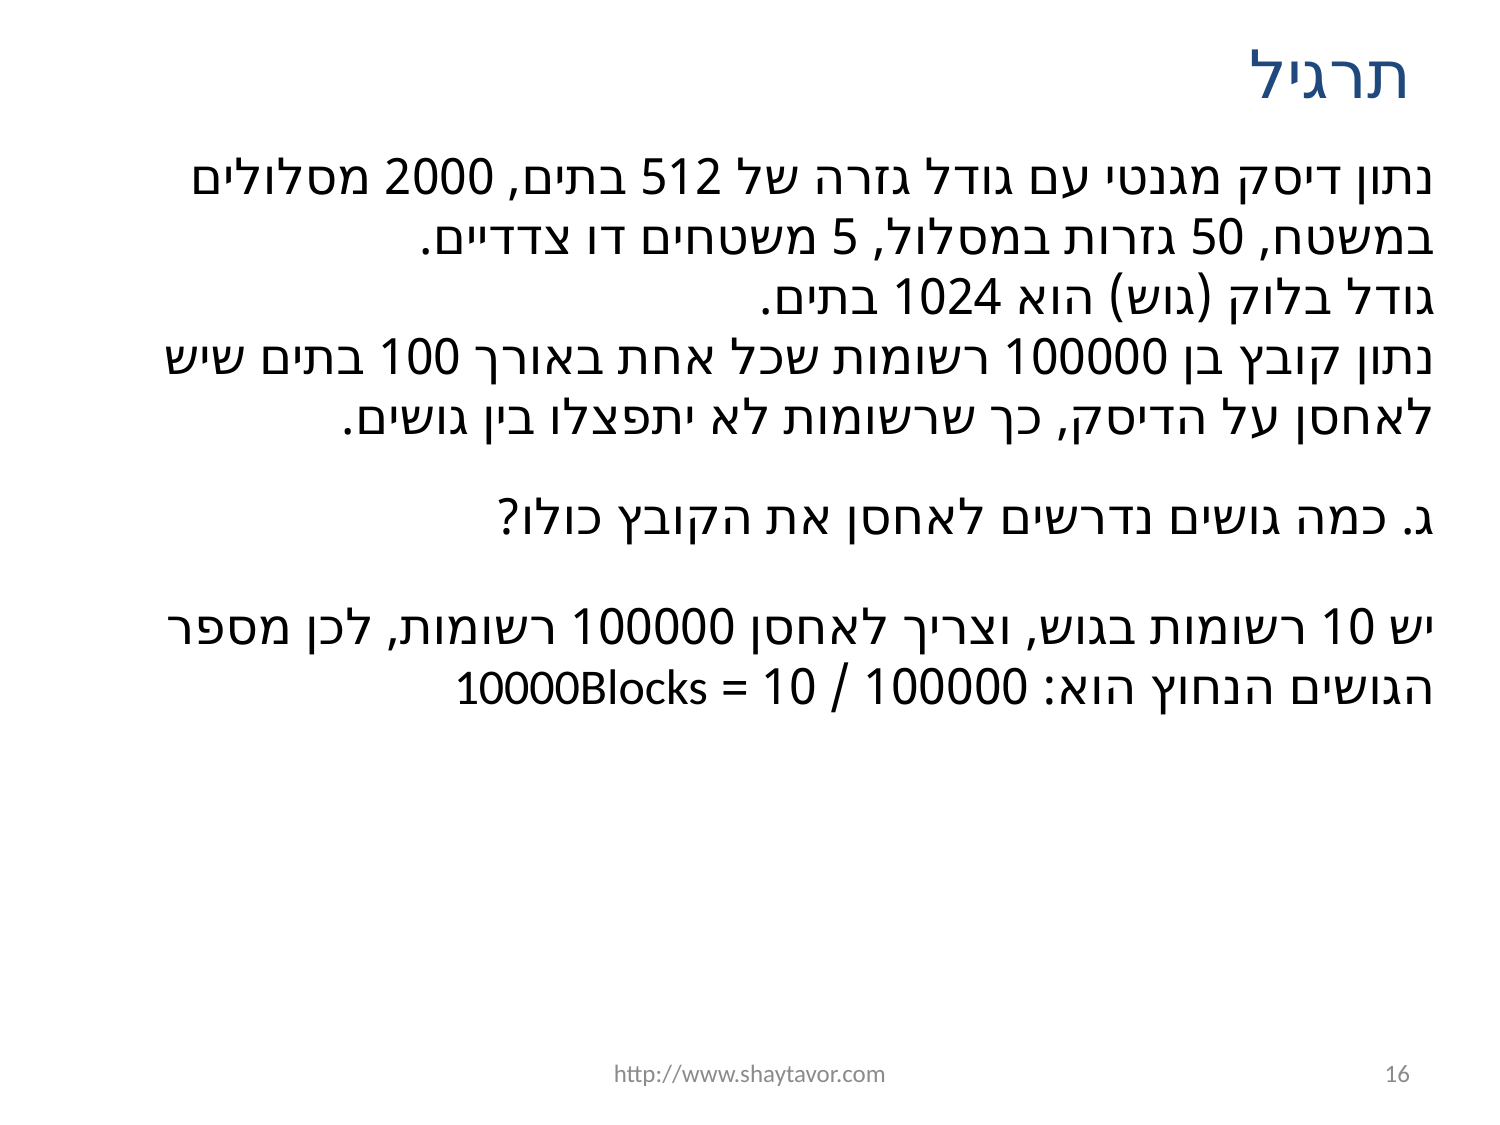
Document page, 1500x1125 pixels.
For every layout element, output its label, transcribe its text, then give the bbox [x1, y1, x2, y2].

text_box נתון דיסק מגנטי עם גודל גזרה של 512 בתים, 2000 מסלולים במשטח, 50 גזרות במסלול, 5 משטחים דו צדדיים. גודל בלוק (גוש) הוא 1024 בתים. נתון קובץ בן 100000 רשומות שכל אחת באורך 100 בתים שיש לאחסן על הדיסק, כך שרשומות לא יתפצלו בין גושים. [87, 137, 1450, 453]
footer http://www.shaytavor.com [512, 1042, 988, 1103]
text_box יש 10 רשומות בגוש, וצריך לאחסן 100000 רשומות, לכן מספר הגושים הנחוץ הוא: 100000 / 10 = 10000Blocks [87, 586, 1450, 722]
text_box ג. כמה גושים נדרשים לאחסן את הקובץ כולו? [87, 477, 1450, 552]
slide_number 16 [1074, 1042, 1425, 1103]
text_box תרגיל [1200, 24, 1426, 120]
